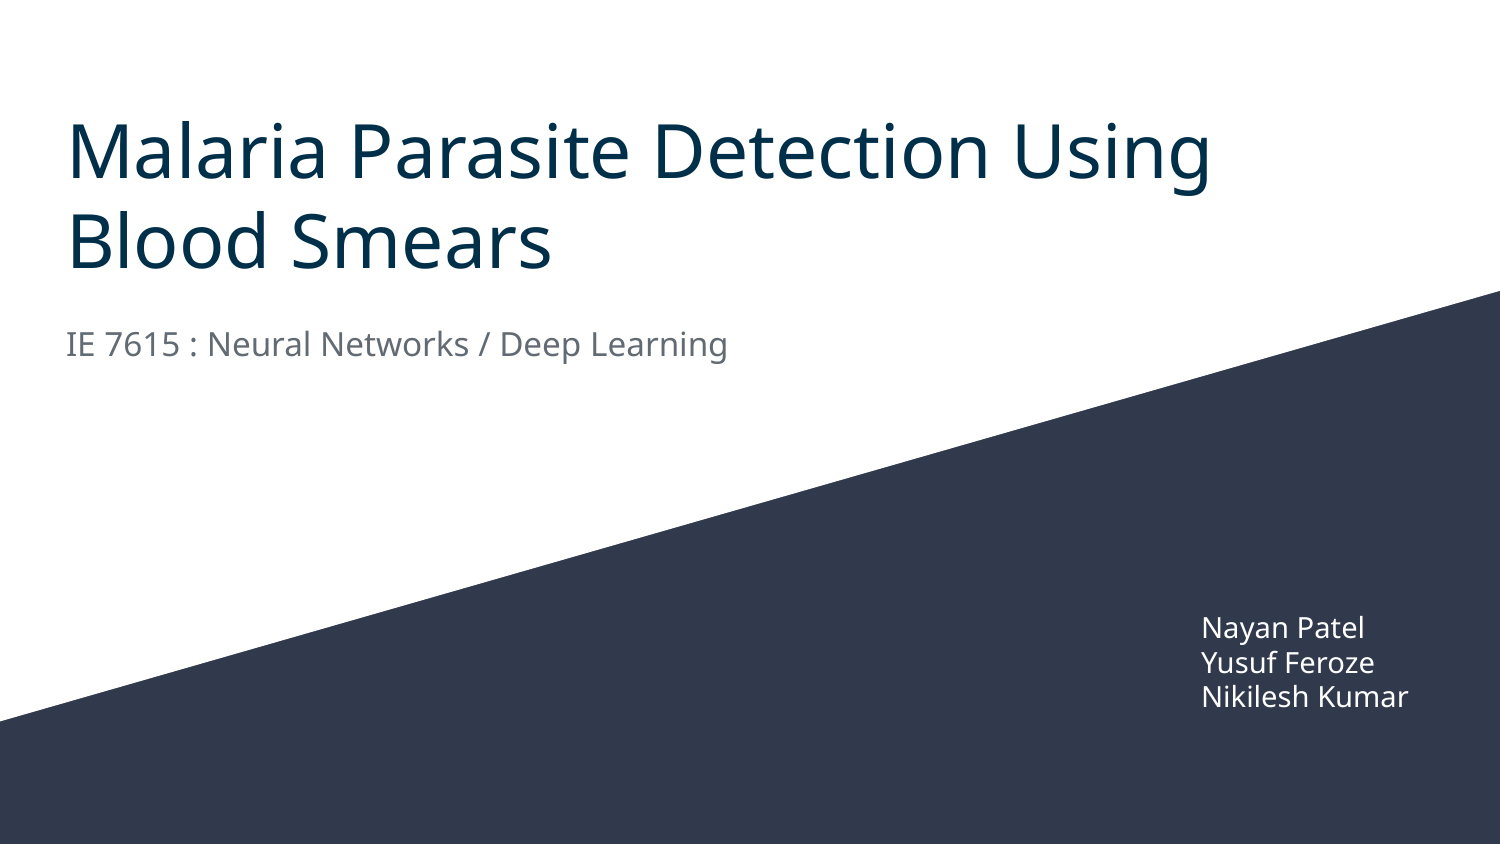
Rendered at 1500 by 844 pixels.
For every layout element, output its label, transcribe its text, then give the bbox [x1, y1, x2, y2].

text_box Nayan Patel Yusuf Feroze Nikilesh Kumar [1186, 593, 1449, 738]
subtitle IE 7615 : Neural Networks / Deep Learning [51, 308, 748, 430]
title Malaria Parasite Detection Using Blood Smears [51, 88, 1449, 299]
